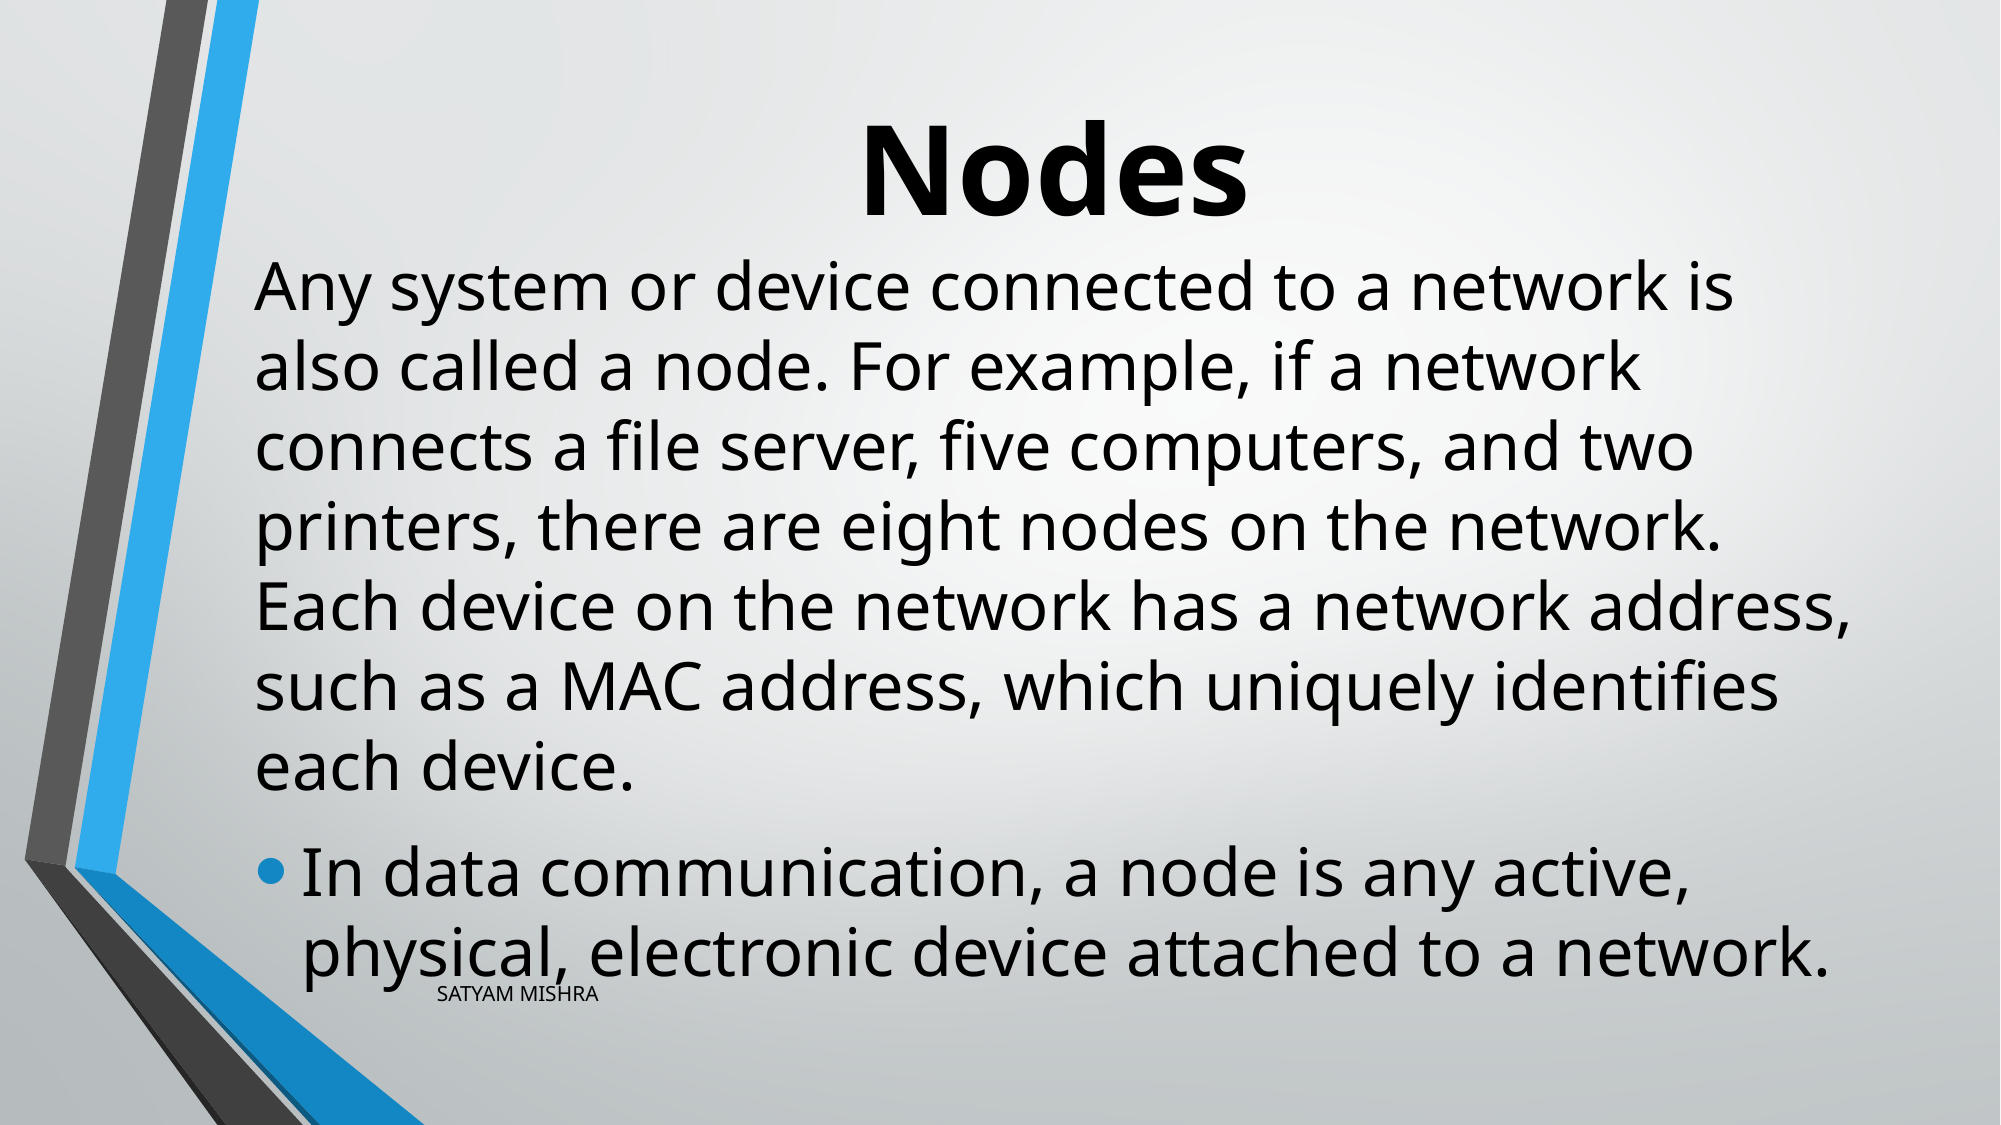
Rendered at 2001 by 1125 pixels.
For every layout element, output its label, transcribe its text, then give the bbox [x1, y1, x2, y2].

footer SATYAM MISHRA [421, 965, 1584, 1025]
title Nodes [231, 21, 1876, 310]
list Any system or device connected to a network is also called a node. For example, if a network connects a file server, five computers, and two printers, there are eight nodes on the network. Each device on the network has a network address, such as a MAC address, which uniquely identifies each device. In data communication, a node is any active, physical, electronic device attached to a network. [239, 360, 1883, 873]
